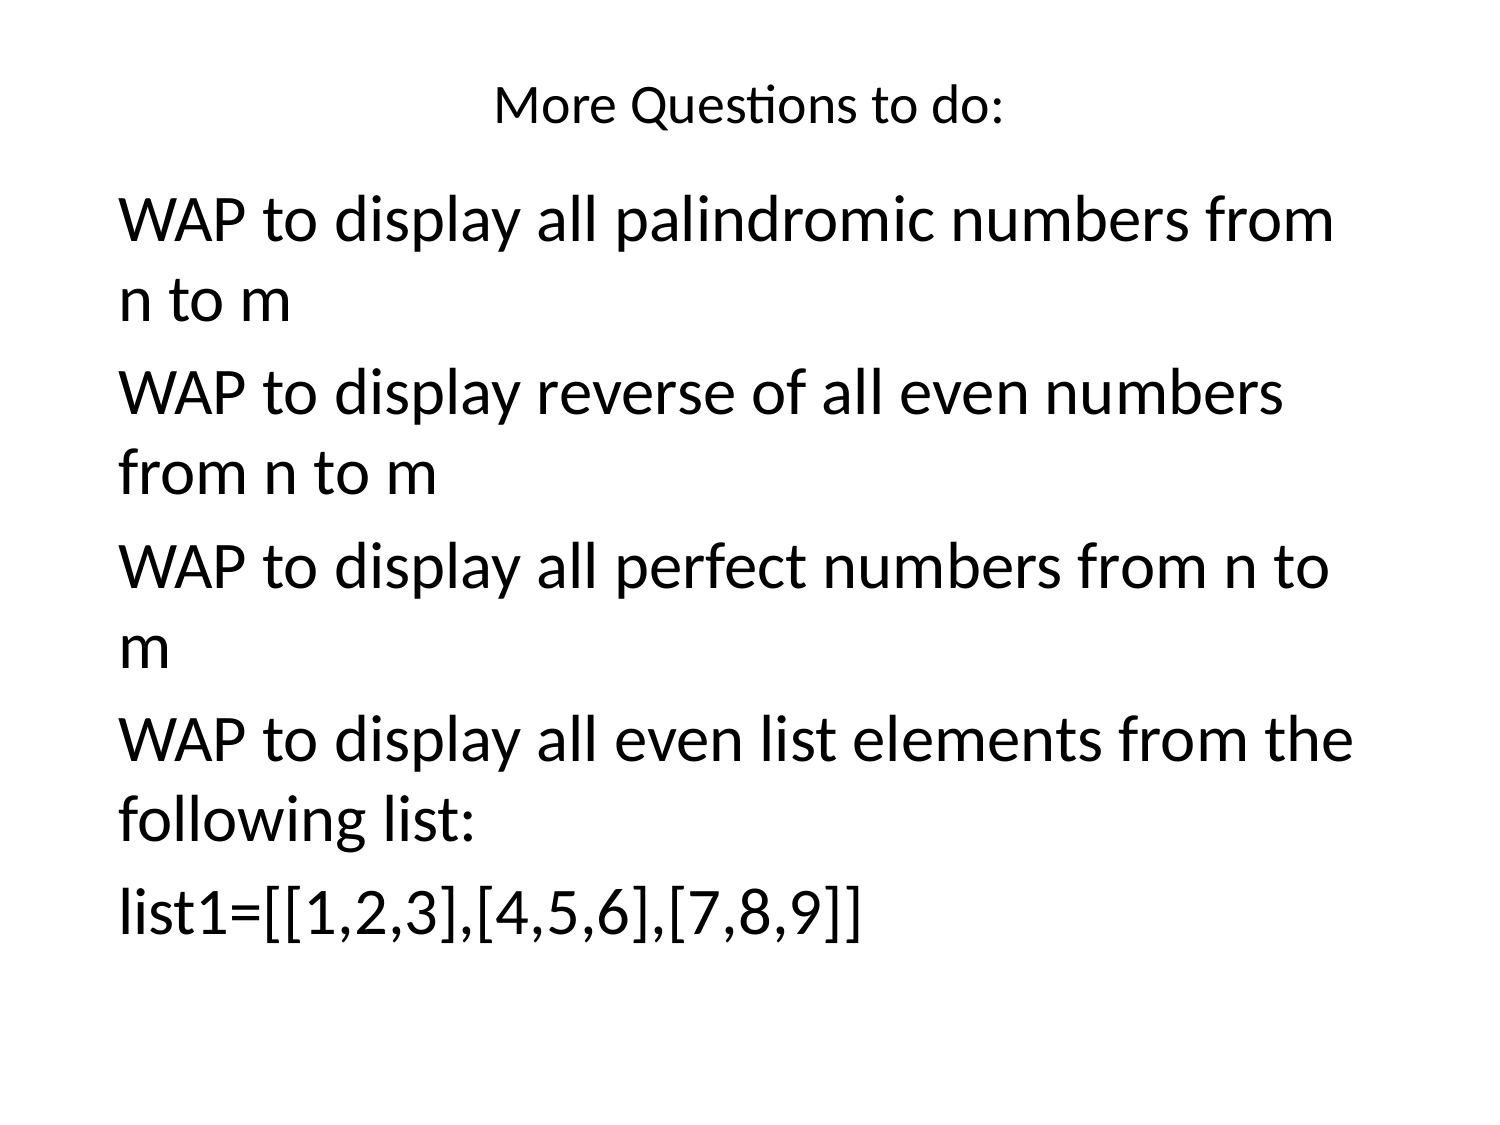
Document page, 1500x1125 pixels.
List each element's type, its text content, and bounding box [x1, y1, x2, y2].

title More Questions to do: [103, 59, 1397, 143]
list WAP to display all palindromic numbers from n to m WAP to display reverse of all even numbers from n to m WAP to display all perfect numbers from n to m WAP to display all even list elements from the following list: list1=[[1,2,3],[4,5,6],[7,8,9]] [103, 167, 1397, 1014]
